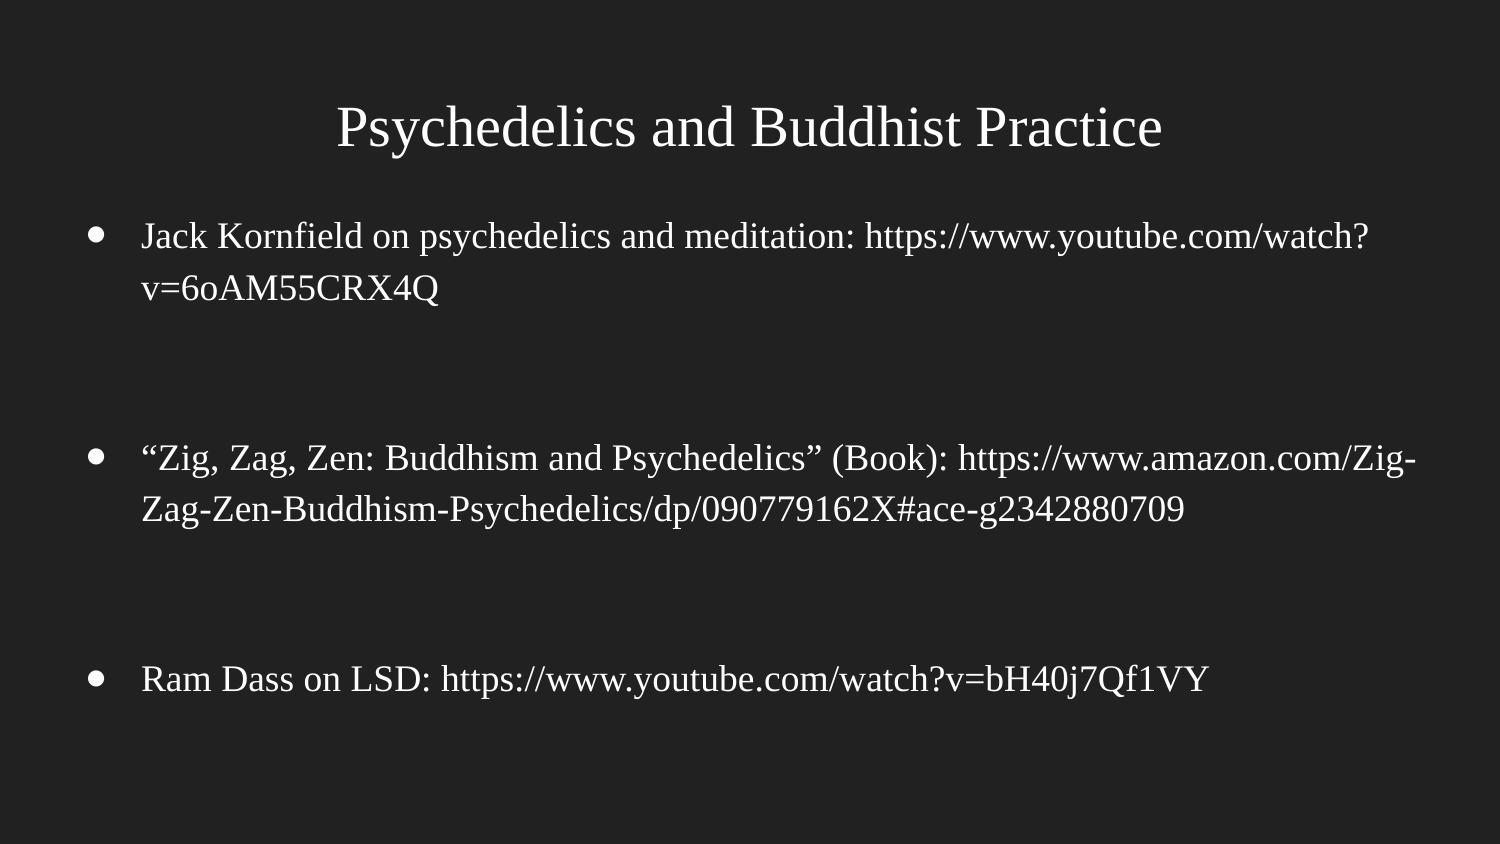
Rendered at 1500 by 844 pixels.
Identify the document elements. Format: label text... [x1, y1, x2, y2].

list Jack Kornfield on psychedelics and meditation: https://www.youtube.com/watch?v=6oAM55CRX4Q “Zig, Zag, Zen: Buddhism and Psychedelics” (Book): https://www.amazon.com/Zig-Zag-Zen-Buddhism-Psychedelics/dp/090779162X#ace-g2342880709 Ram Dass on LSD: https://www.youtube.com/watch?v=bH40j7Qf1VY [51, 189, 1449, 750]
title Psychedelics and Buddhist Practice [51, 72, 1449, 167]
